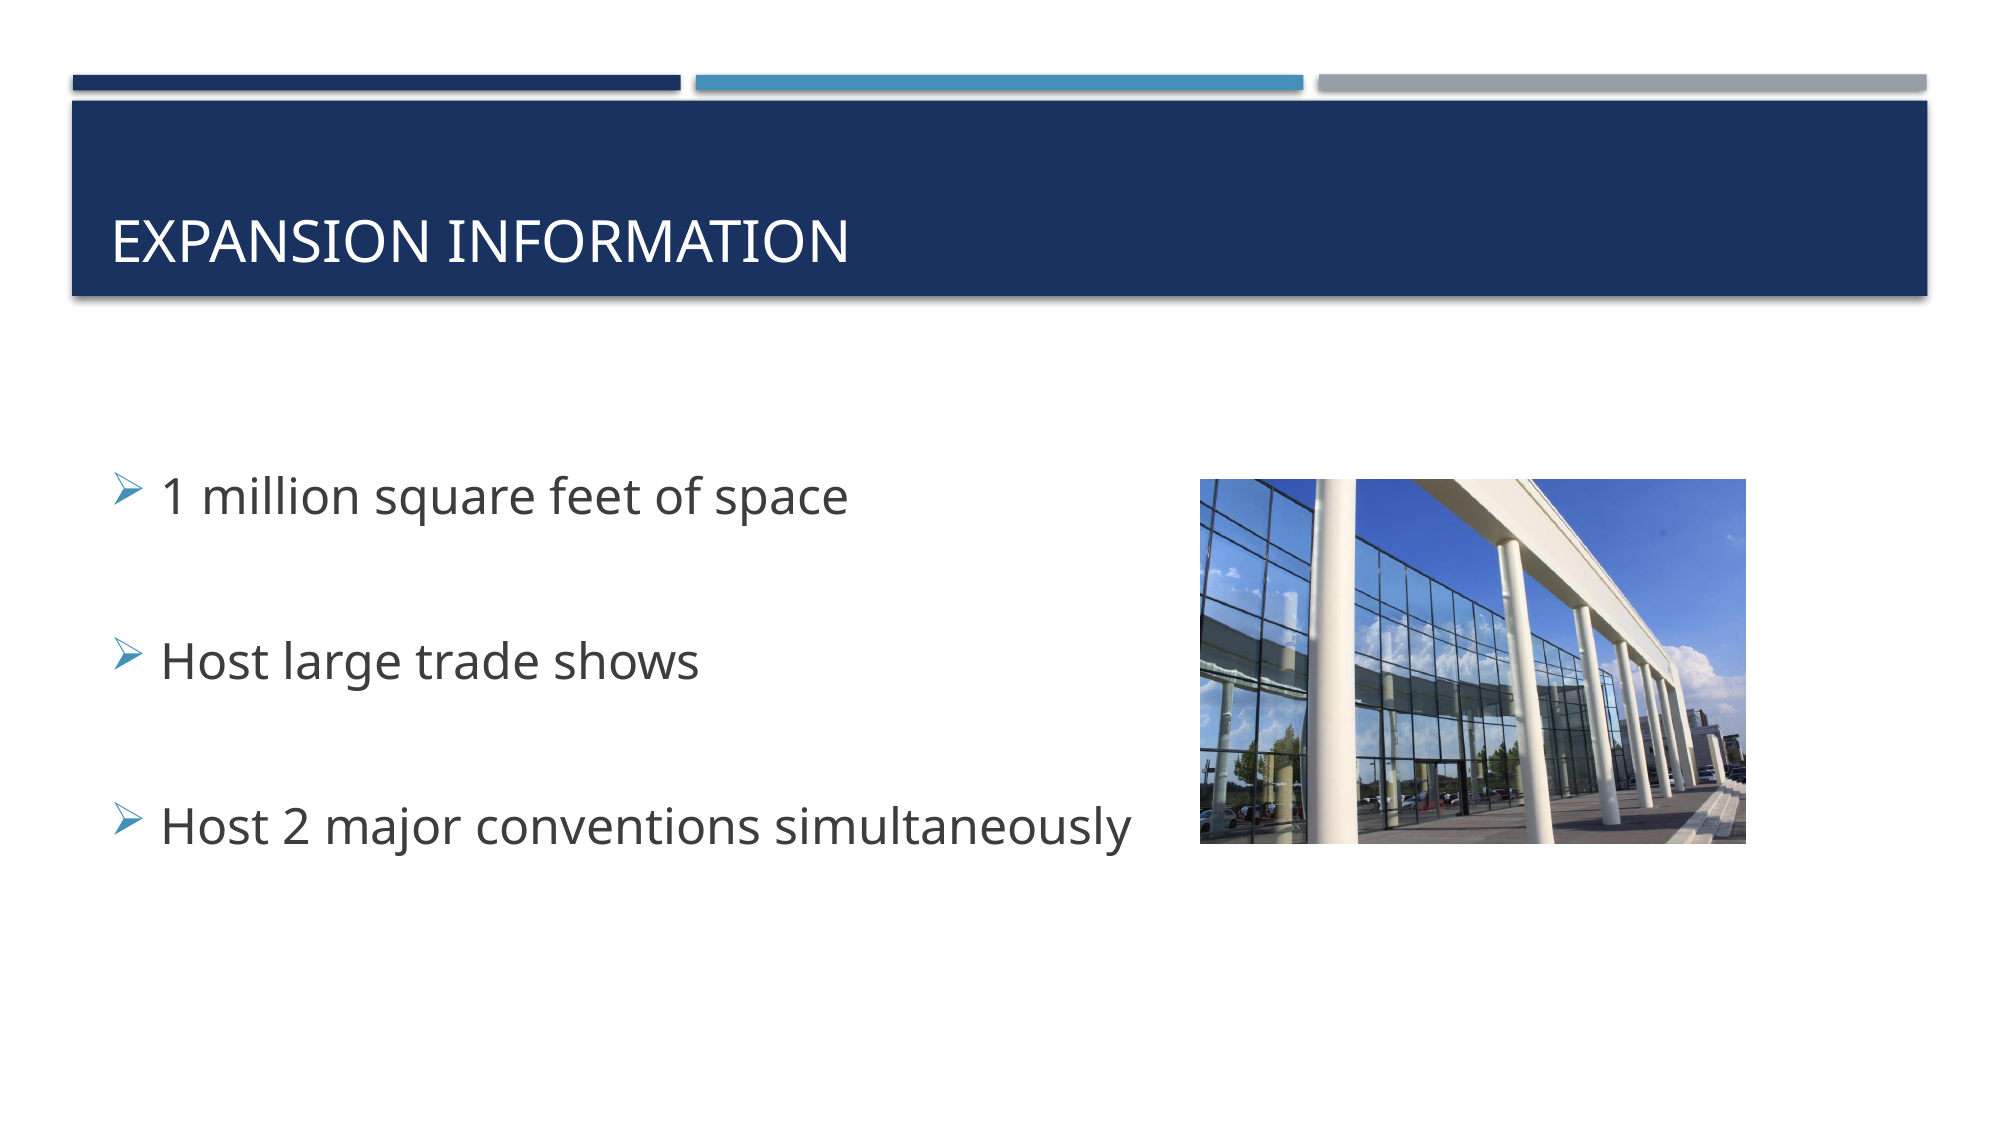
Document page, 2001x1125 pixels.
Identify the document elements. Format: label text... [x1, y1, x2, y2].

picture [1199, 479, 1747, 845]
list 1 million square feet of space Host large trade shows Host 2 major conventions simultaneously [95, 357, 1905, 962]
title Expansion Information [95, 115, 1905, 282]
